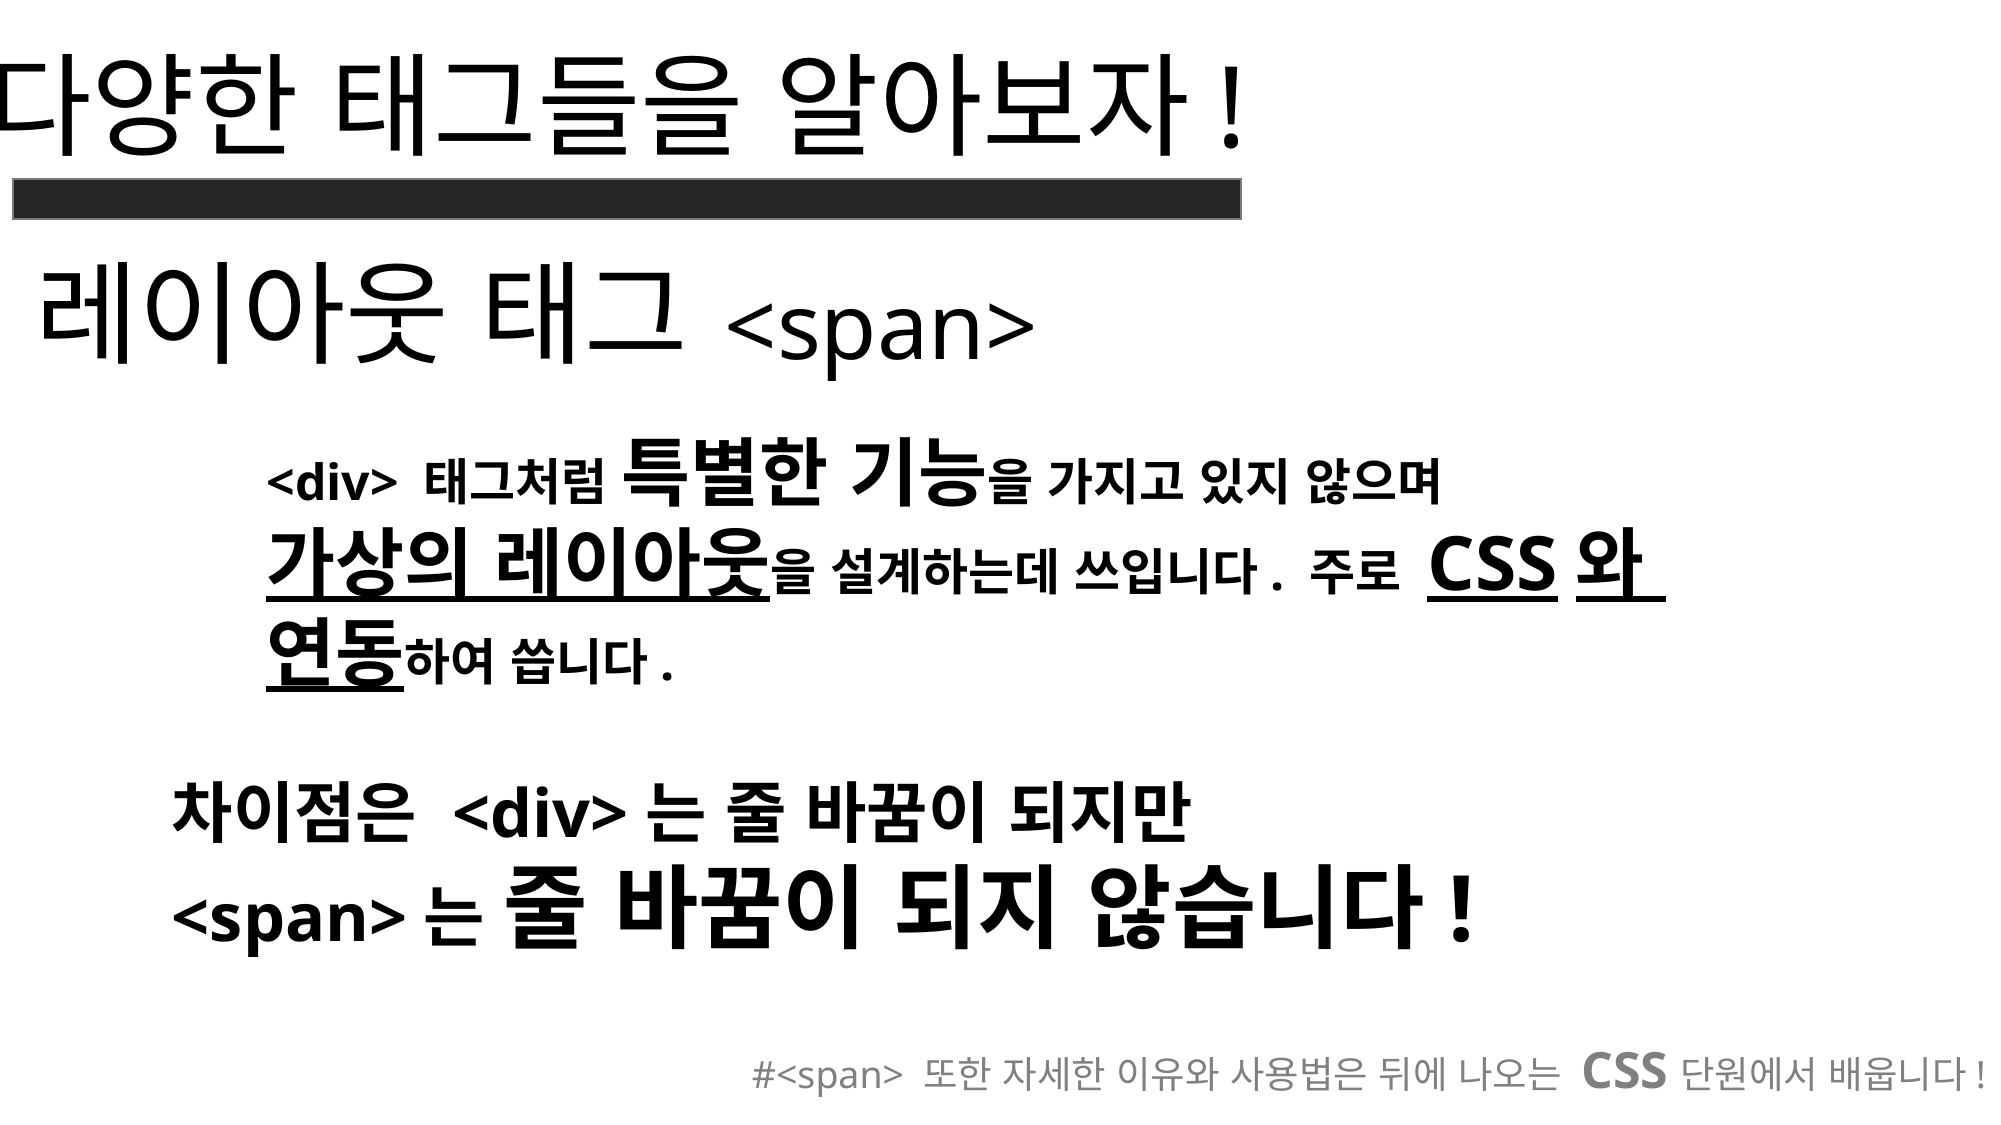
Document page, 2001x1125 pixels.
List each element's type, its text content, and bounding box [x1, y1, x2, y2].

text_box #<span> 또한 자세한 이유와 사용법은 뒤에 나오는 CSS단원에서 배웁니다! [737, 1030, 2000, 1106]
text_box 레이아웃 태그 [0, 243, 1019, 388]
text_box 차이점은 <div>는 줄 바꿈이 되지만 <span>는 줄 바꿈이 되지 않습니다! [156, 762, 1880, 968]
text_box <span> [54, 134, 1709, 388]
text_box <div> 태그처럼 특별한 기능을 가지고 있지 않으며 가상의 레이아웃을 설계하는데 쓰입니다. 주로 CSS와 연동하여 씁니다. [251, 418, 1975, 704]
text_box [12, 178, 54, 220]
text_box 다양한 태그들을 알아보자! [0, 34, 1275, 180]
